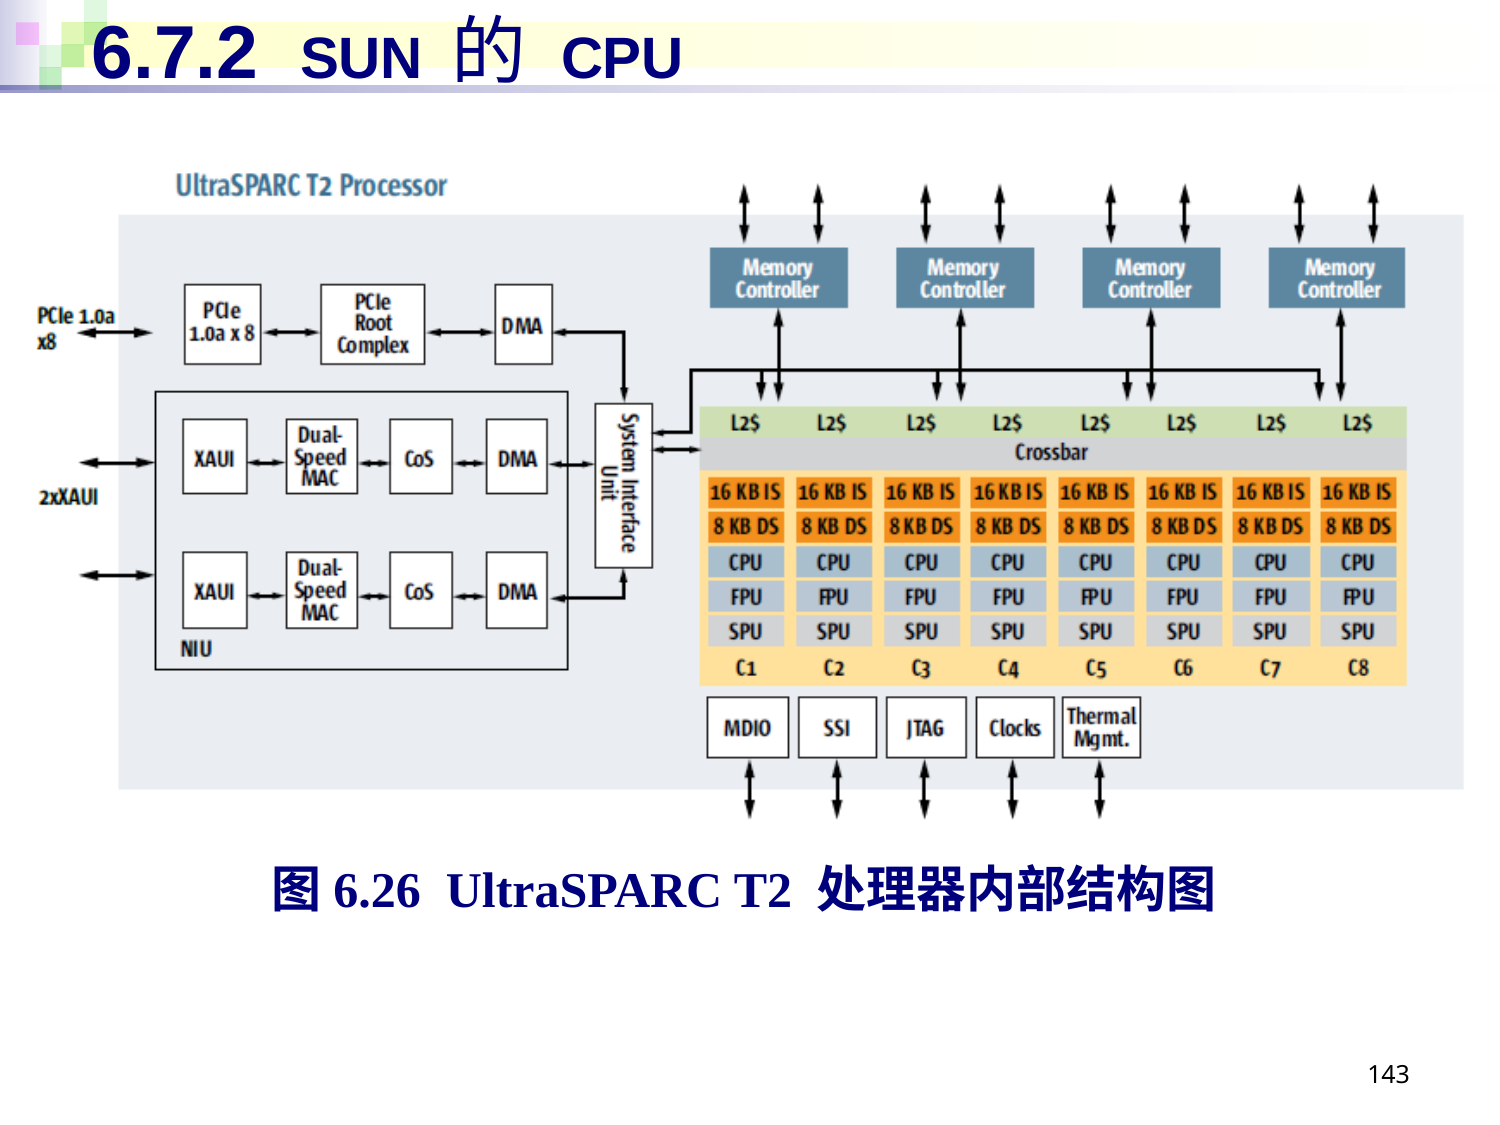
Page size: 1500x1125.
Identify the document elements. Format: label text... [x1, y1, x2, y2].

title 6.7.2 SUN 的 CPU [76, 0, 1483, 103]
text_box 图6.26 UltraSPARC T2 处理器内部结构图 [182, 857, 1306, 929]
slide_number 143 [1074, 1024, 1426, 1101]
picture [35, 172, 1471, 822]
